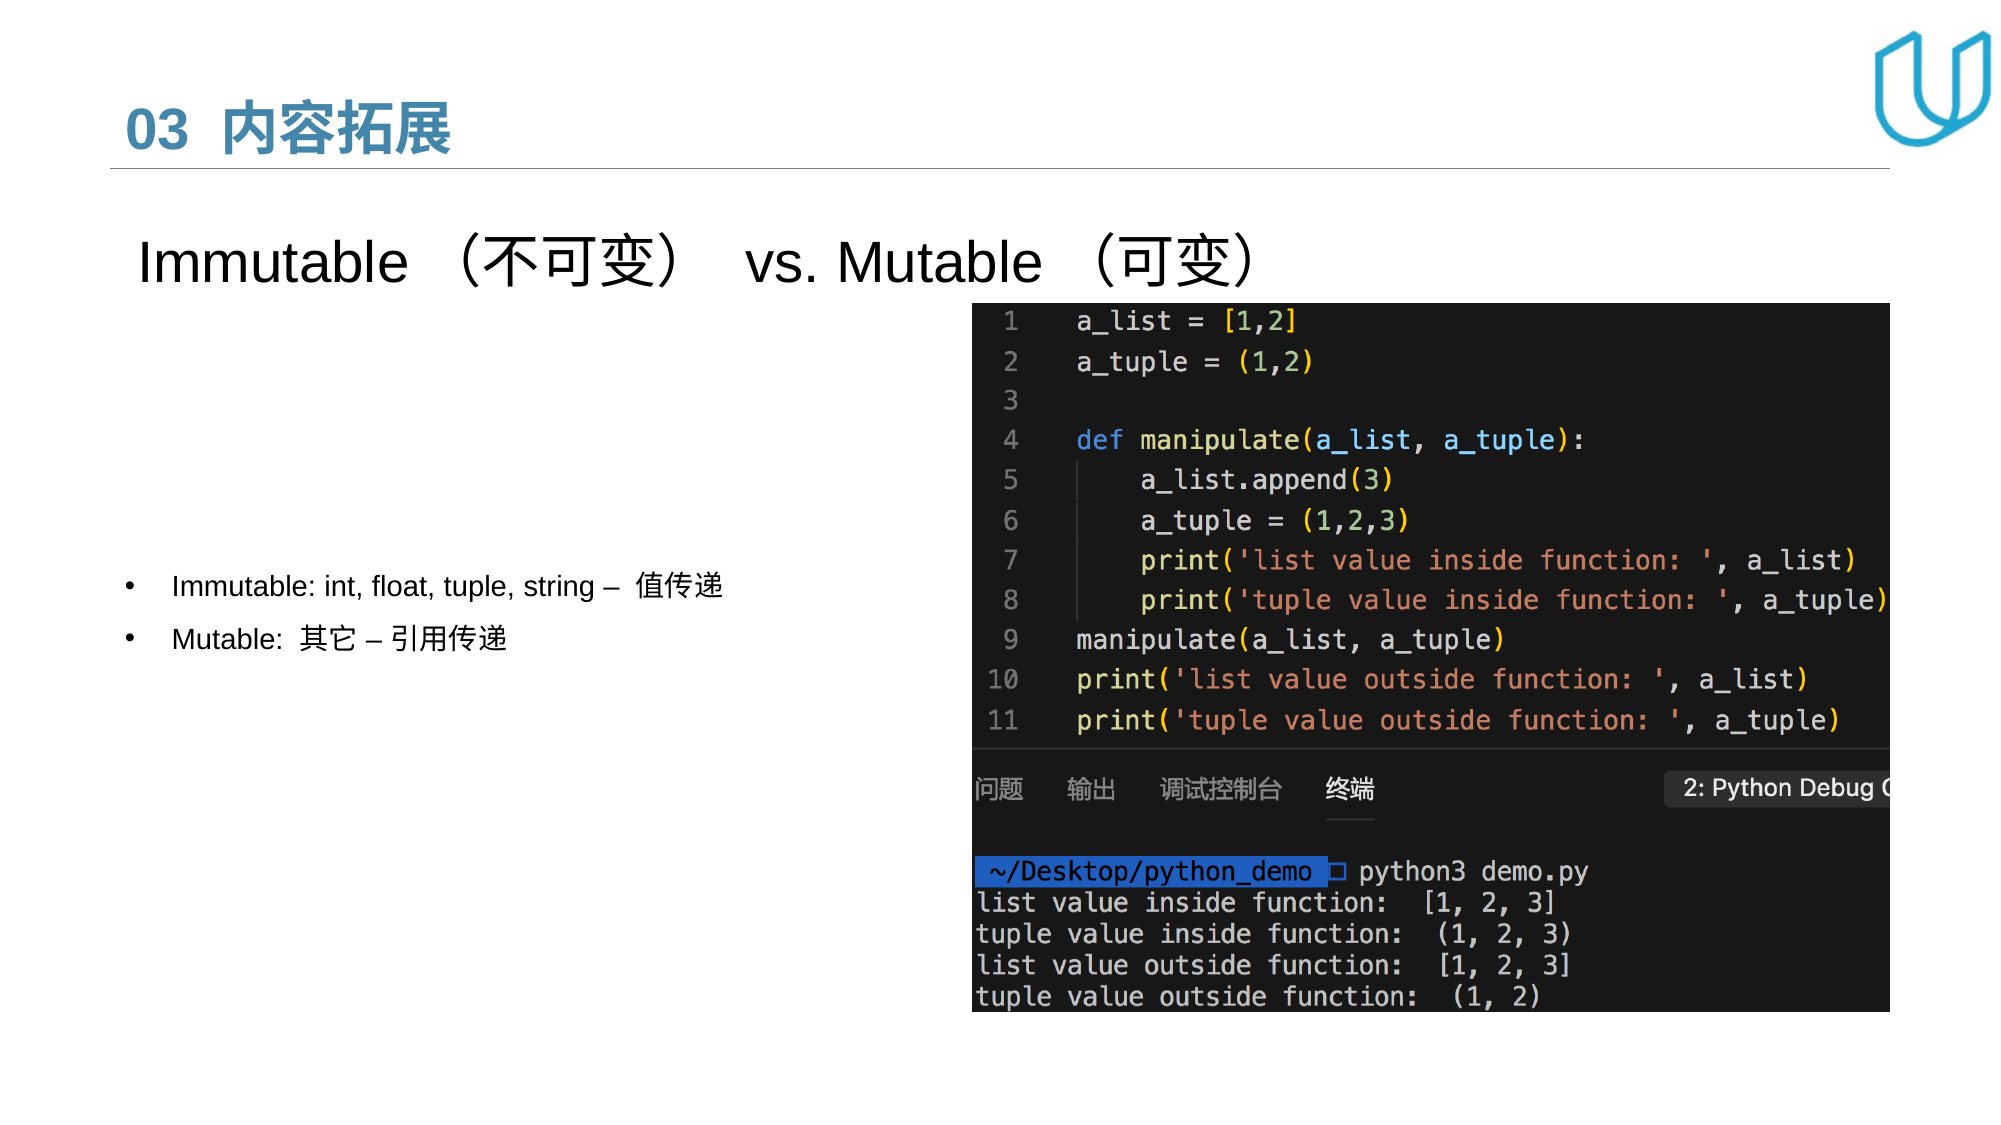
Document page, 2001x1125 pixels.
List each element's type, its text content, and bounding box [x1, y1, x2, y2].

text_box Immutable（不可变） vs. Mutable（可变） [126, 183, 1916, 289]
picture [1863, 21, 2000, 154]
picture [972, 303, 1891, 1012]
text_box Immutable: int, float, tuple, string – 值传递 Mutable: 其它 – 引用传递 [109, 542, 921, 658]
title 03 内容拓展 [109, 0, 1890, 169]
